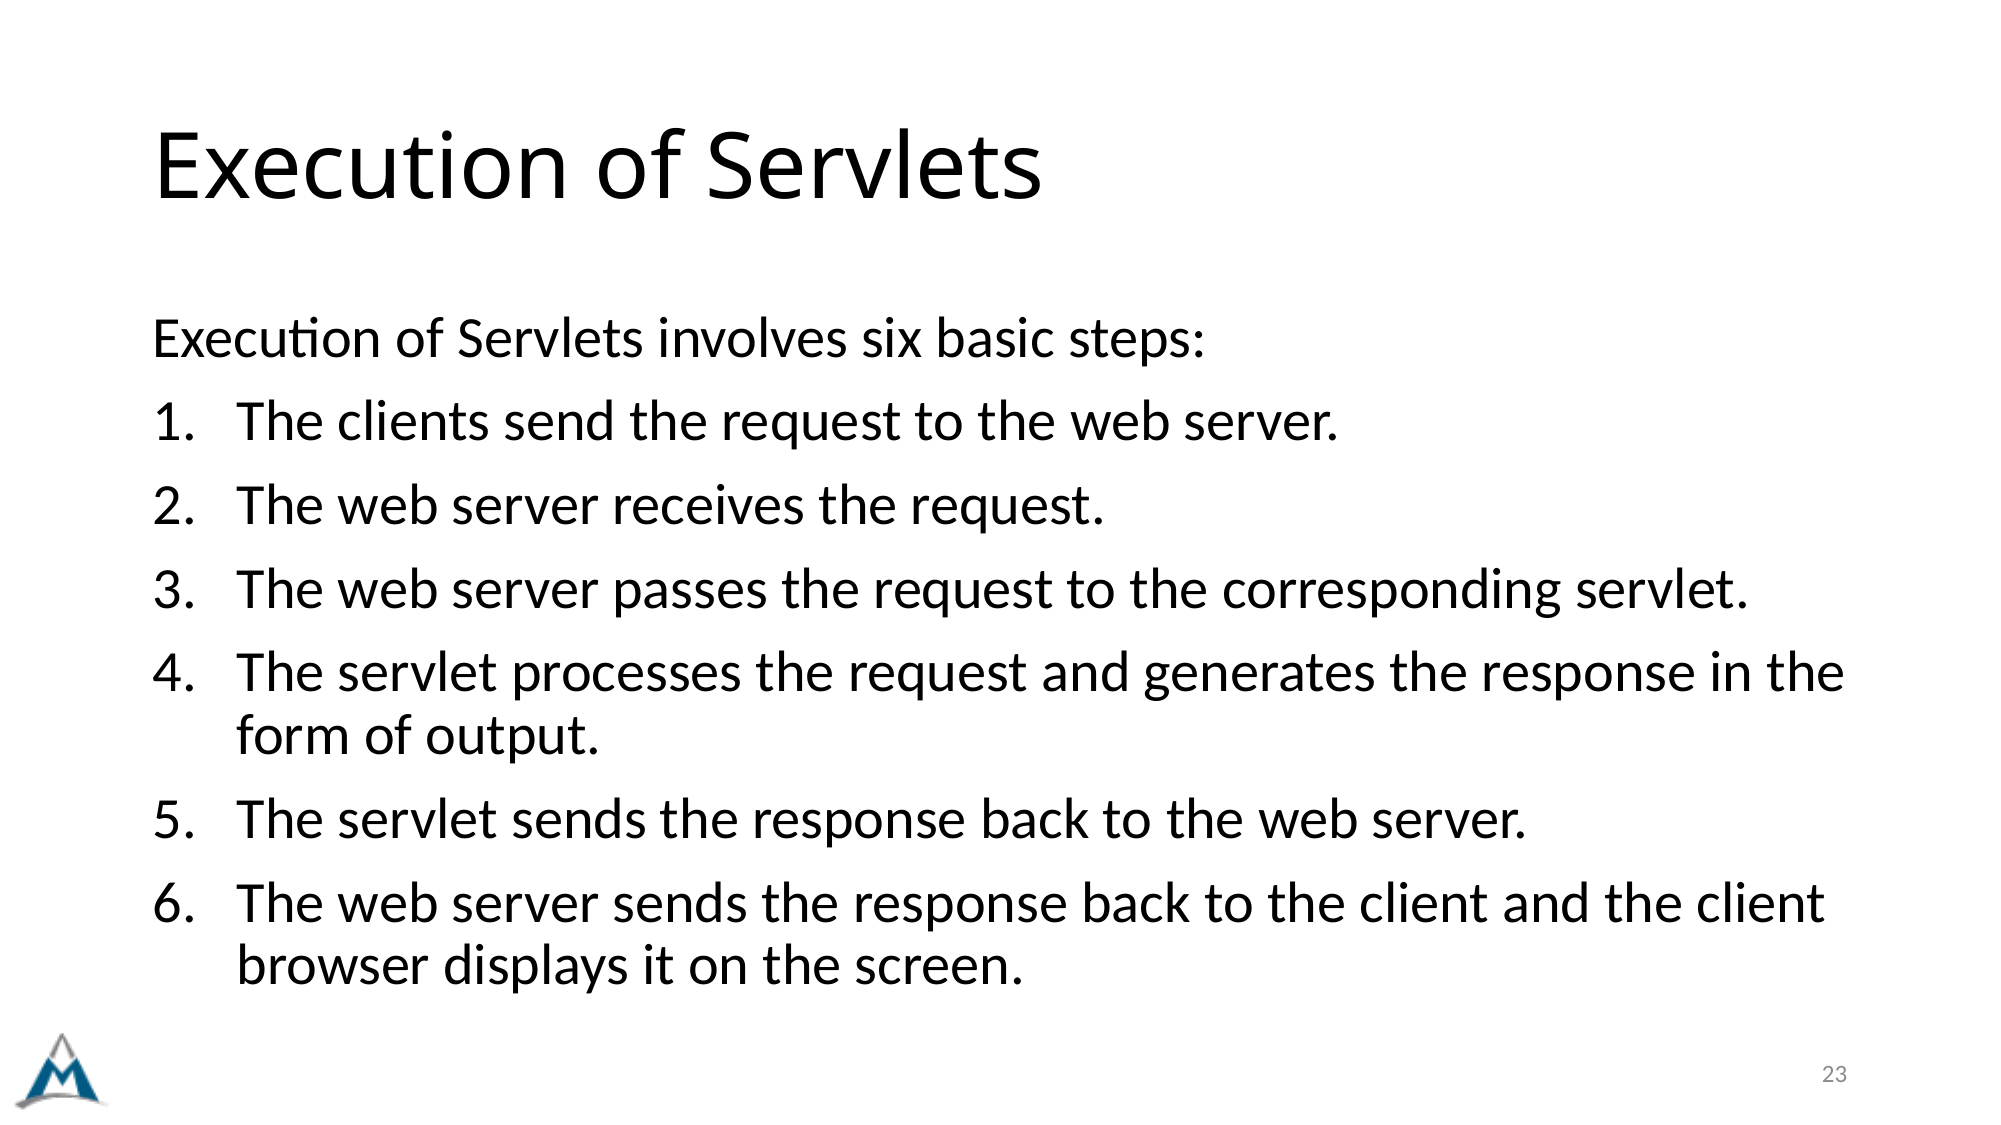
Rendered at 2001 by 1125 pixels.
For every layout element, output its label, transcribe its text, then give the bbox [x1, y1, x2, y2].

list Execution of Servlets involves six basic steps: The clients send the request to the web server. The web server receives the request. The web server passes the request to the corresponding servlet. The servlet processes the request and generates the response in the form of output. The servlet sends the response back to the web server. The web server sends the response back to the client and the client browser displays it on the screen. [137, 299, 1863, 1014]
slide_number 23 [1412, 1042, 1863, 1103]
title Execution of Servlets [137, 59, 1863, 278]
picture [12, 1033, 112, 1112]
